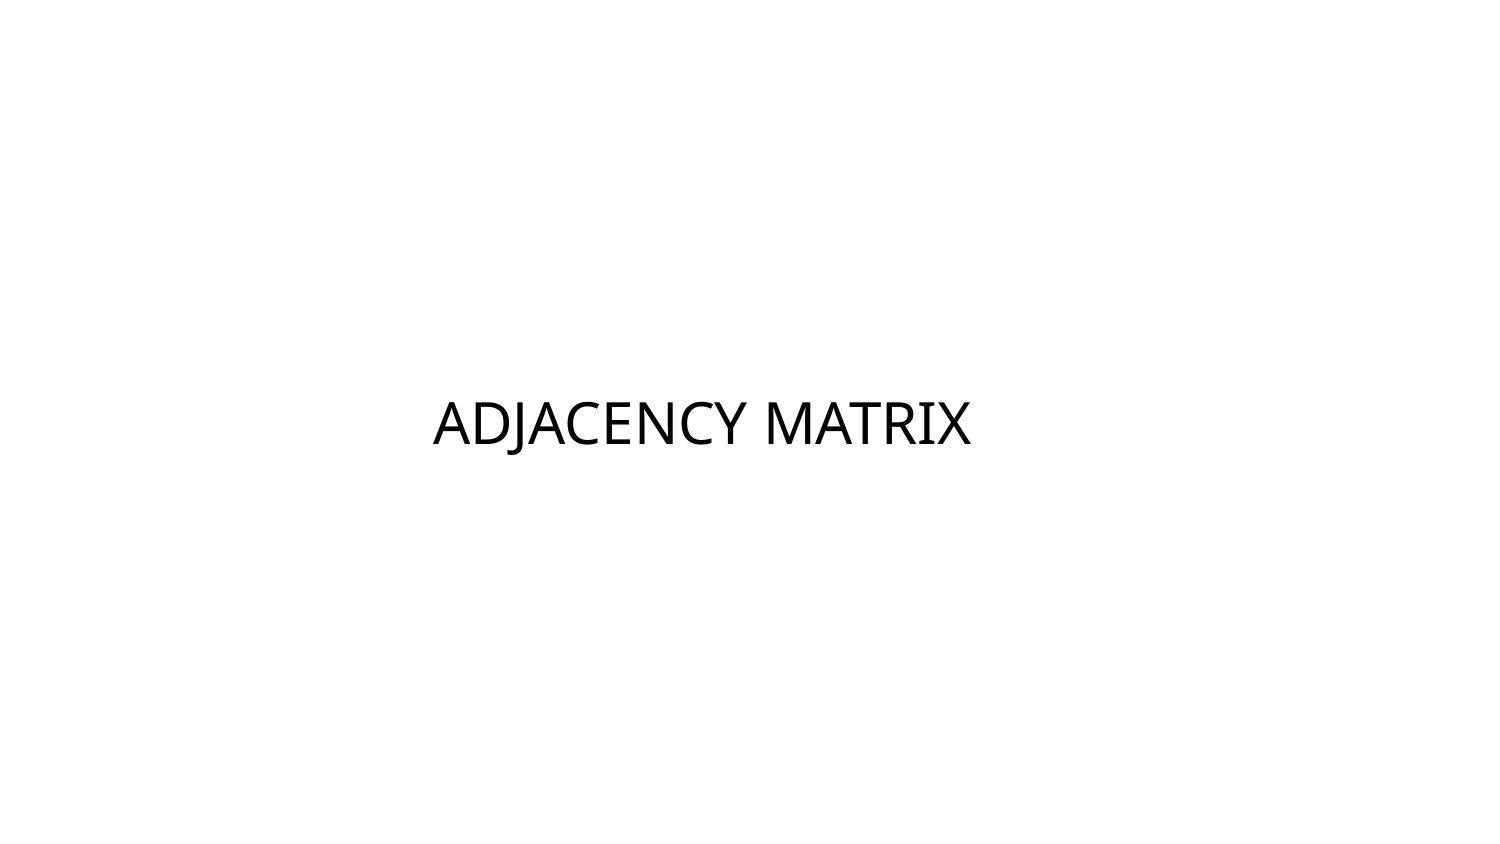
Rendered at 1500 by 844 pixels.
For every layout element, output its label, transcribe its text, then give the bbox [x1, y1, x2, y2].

text_box ADJACENCY MATRIX [346, 378, 1074, 464]
